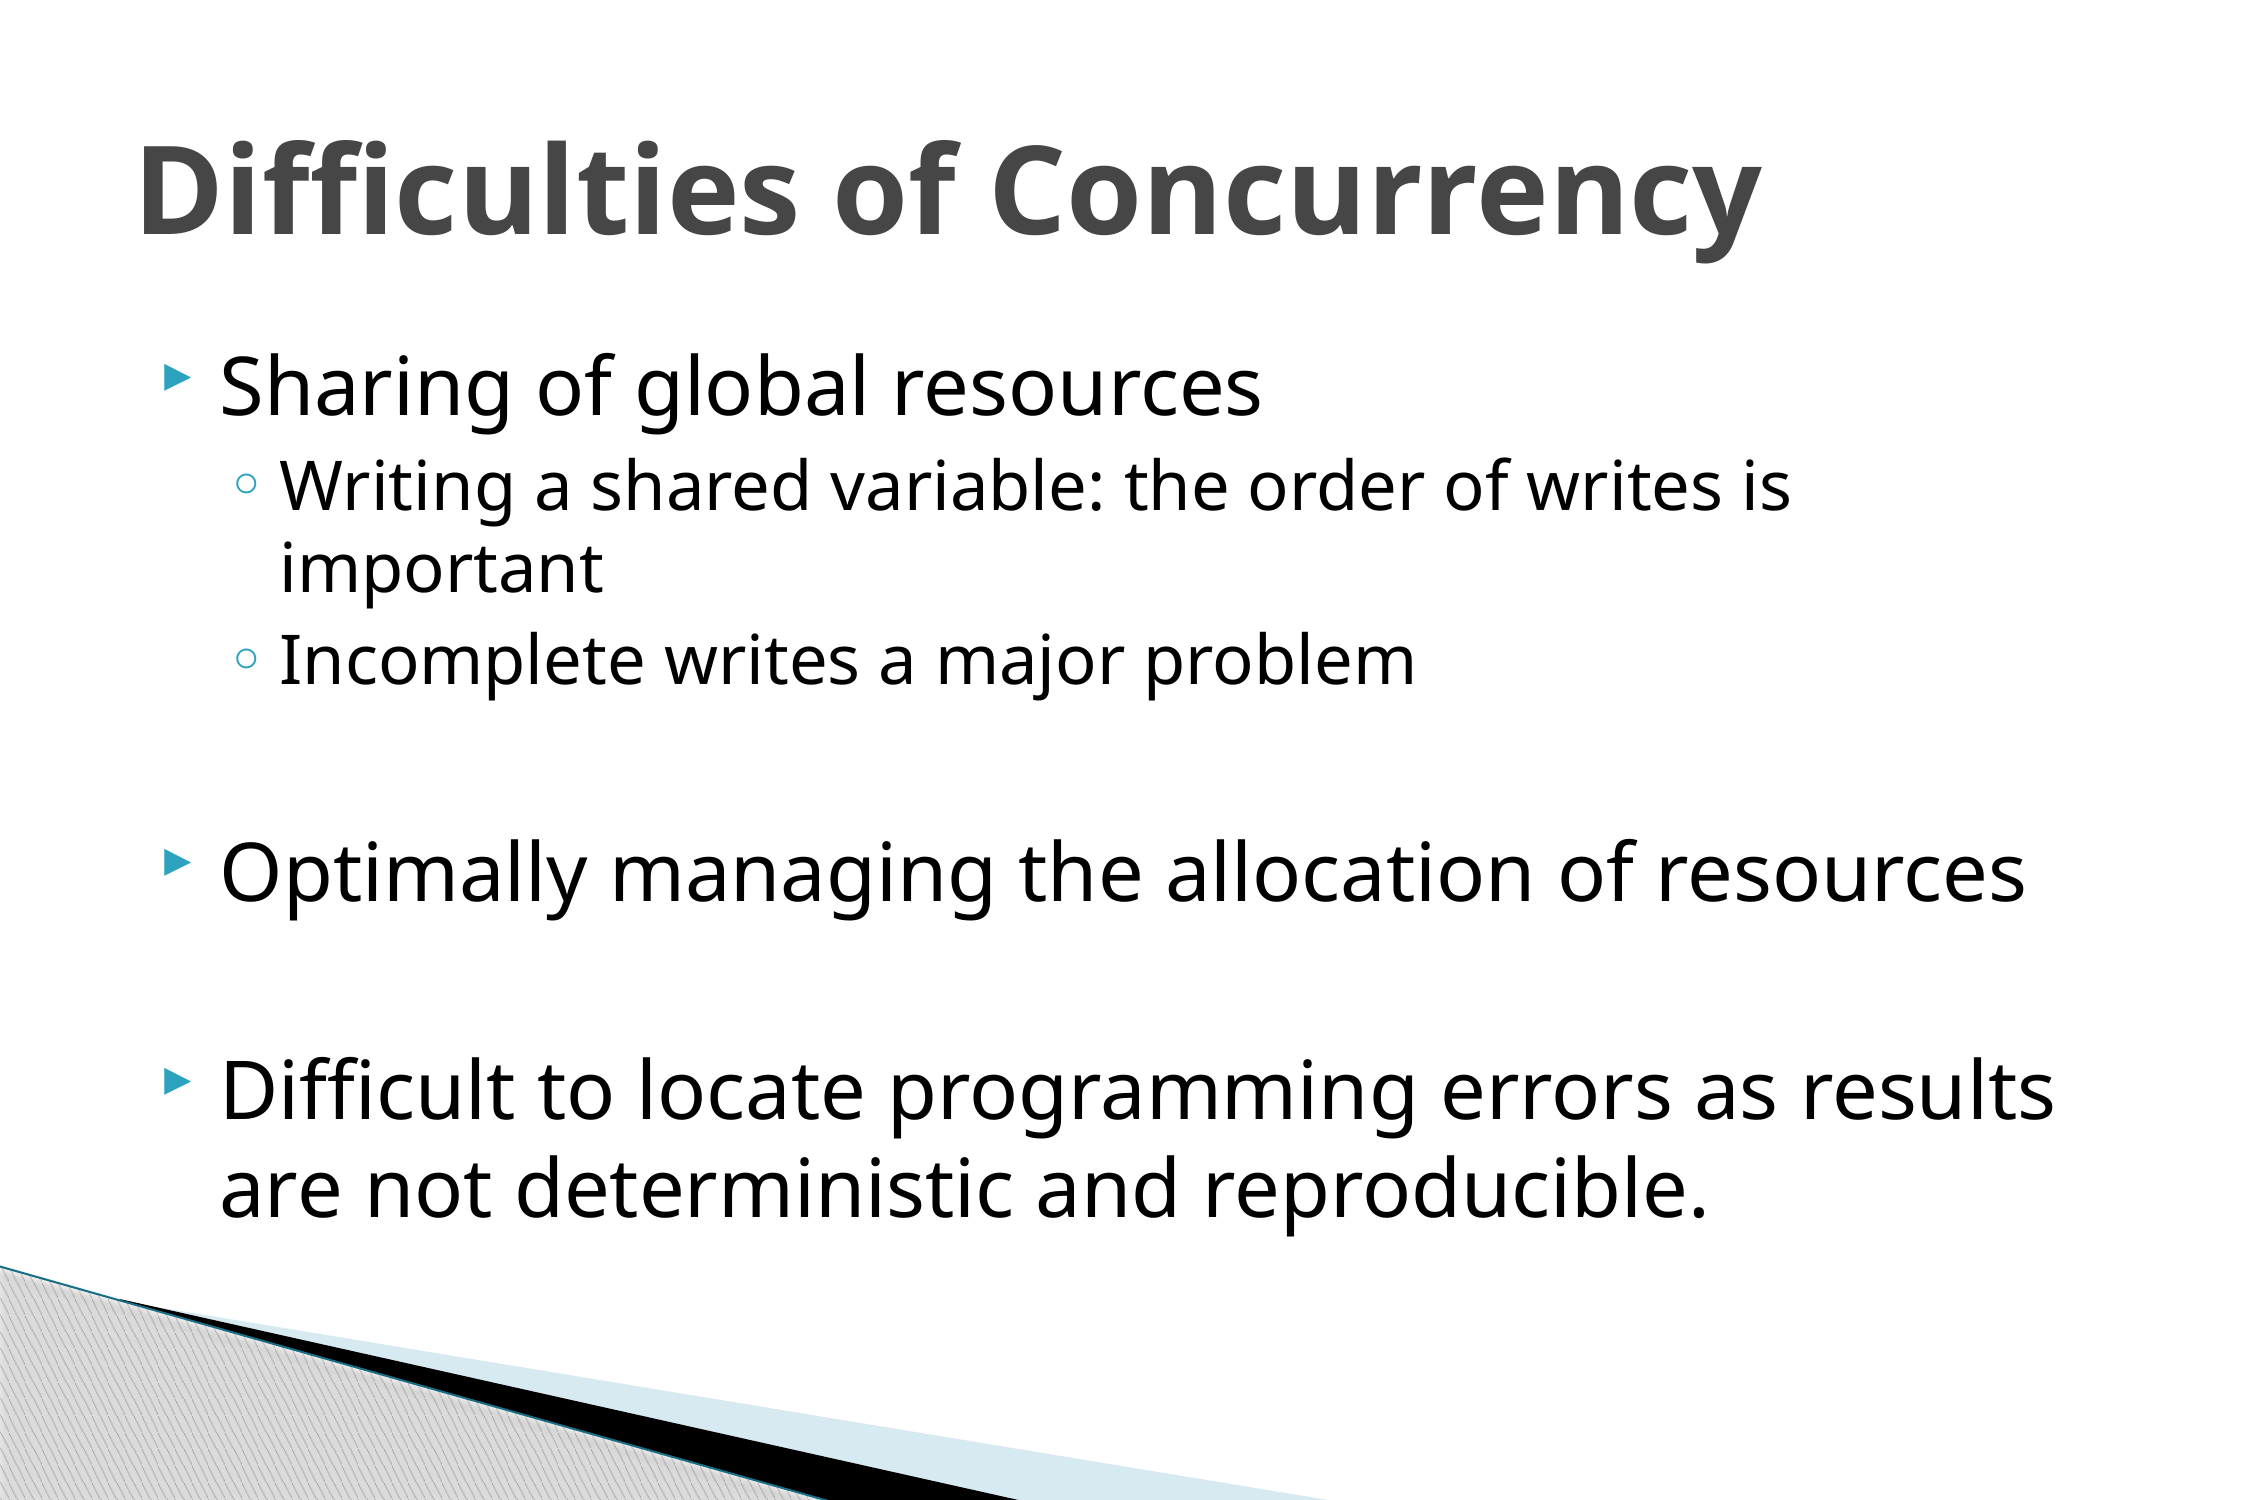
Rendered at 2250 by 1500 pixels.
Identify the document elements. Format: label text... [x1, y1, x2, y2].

list Sharing of global resources Writing a shared variable: the order of writes is important Incomplete writes a major problem Optimally managing the allocation of resources Difficult to locate programming errors as results are not deterministic and reproducible. [112, 323, 2138, 1314]
title Difficulties of Concurrency [112, 60, 2138, 310]
